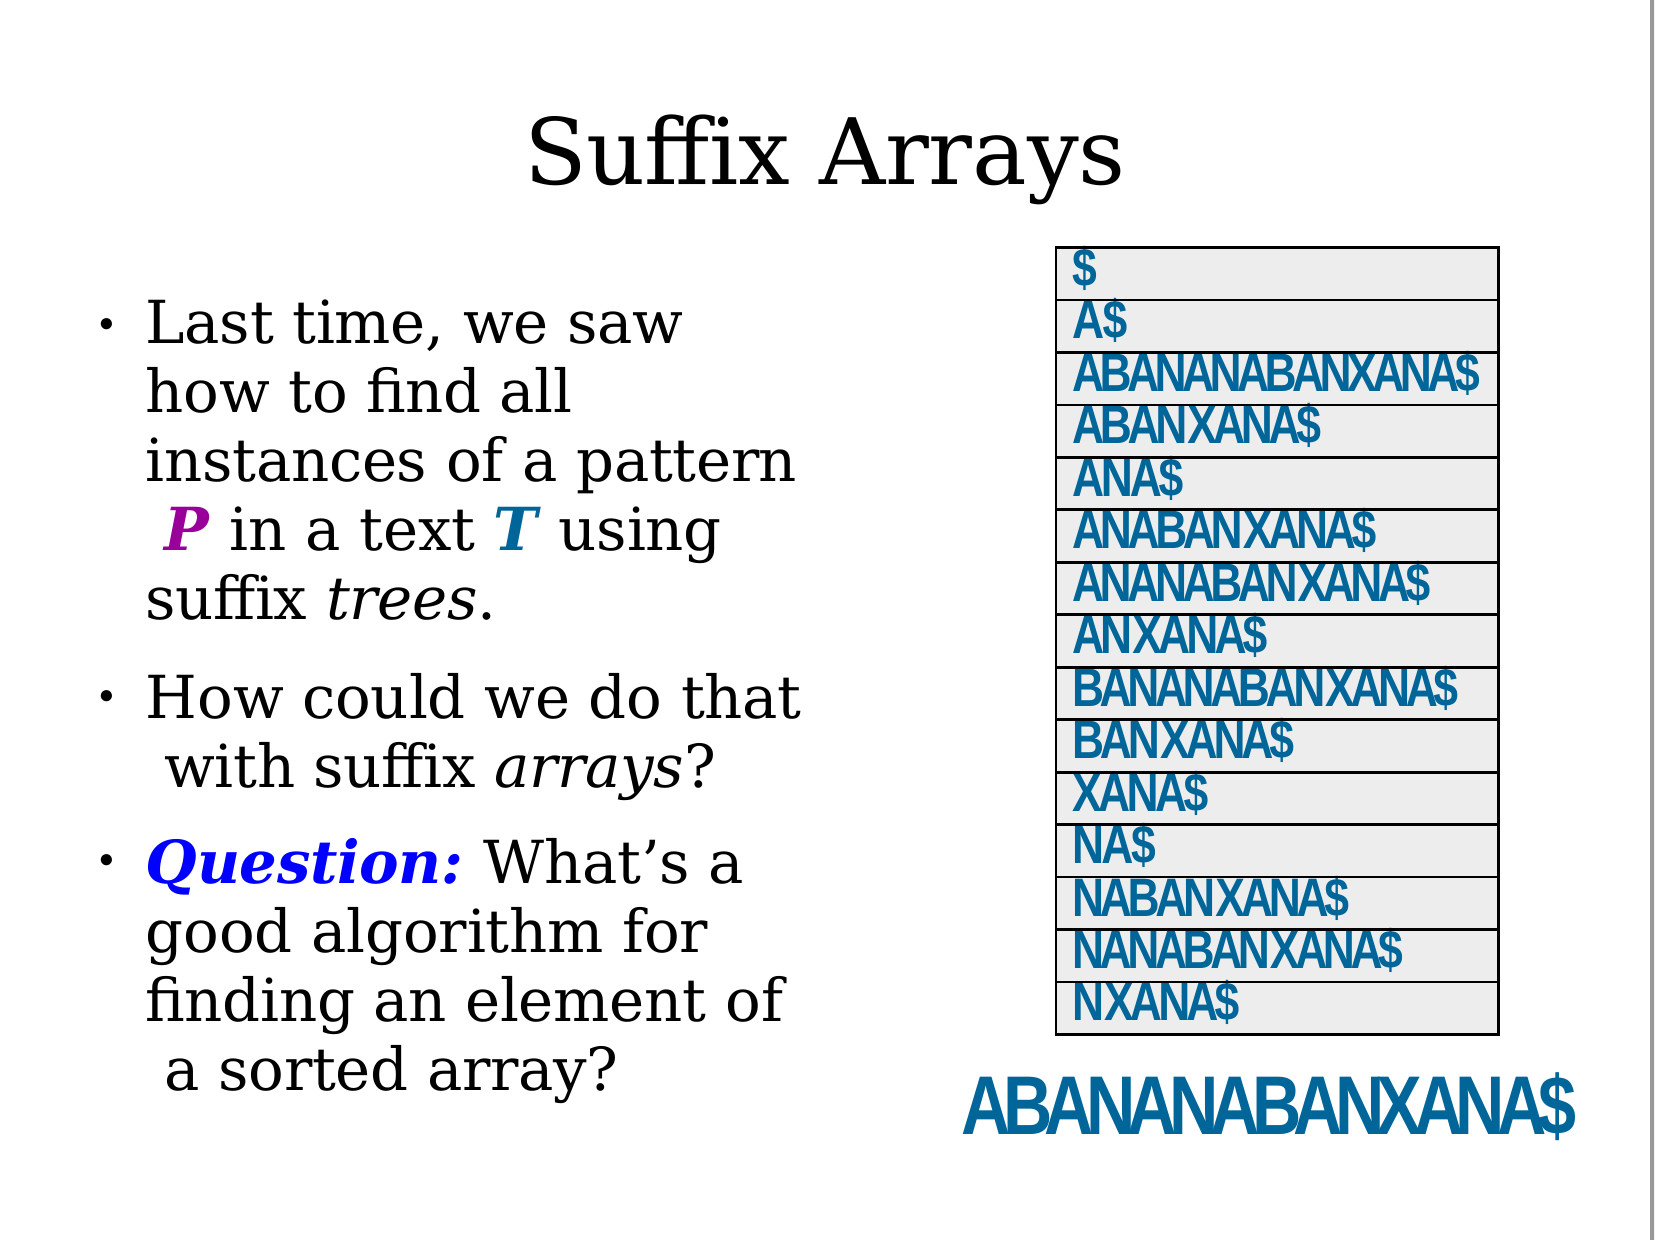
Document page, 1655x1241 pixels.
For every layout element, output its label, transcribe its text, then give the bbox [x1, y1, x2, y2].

table_cell NABANXANA$ [1057, 878, 1497, 928]
table_cell BANXANA$ [1057, 721, 1497, 771]
table_cell XANA$ [1057, 774, 1497, 823]
table_cell ABANANABANXANA$ [1057, 354, 1497, 404]
table_cell NA$ [1057, 826, 1497, 876]
table_cell ANXANA$ [1057, 616, 1497, 666]
text_box ABANANABANXANA$ [959, 1049, 1590, 1152]
table_cell NXANA$ [1057, 983, 1497, 1033]
table_cell NANABANXANA$ [1057, 931, 1497, 981]
text_box Last time, we saw how to find all instances of a pattern P in a text T using suffix trees. How could we do that with suffix arrays? Question: What’s a good algorithm for finding an element of a sorted array? [143, 283, 806, 1103]
table_header $ [1057, 249, 1497, 299]
table_cell ANA$ [1057, 459, 1497, 508]
text_box ● [96, 674, 122, 709]
table_cell BANANABANXANA$ [1057, 669, 1497, 718]
text_box ● [96, 302, 122, 337]
table_cell ANABANXANA$ [1057, 511, 1497, 561]
title Suffix Arrays [522, 91, 1131, 301]
table_cell ANANABANXANA$ [1057, 564, 1497, 613]
table_cell A$ [1057, 301, 1497, 351]
table_cell ABANXANA$ [1057, 406, 1497, 456]
text_box ● [96, 838, 122, 873]
